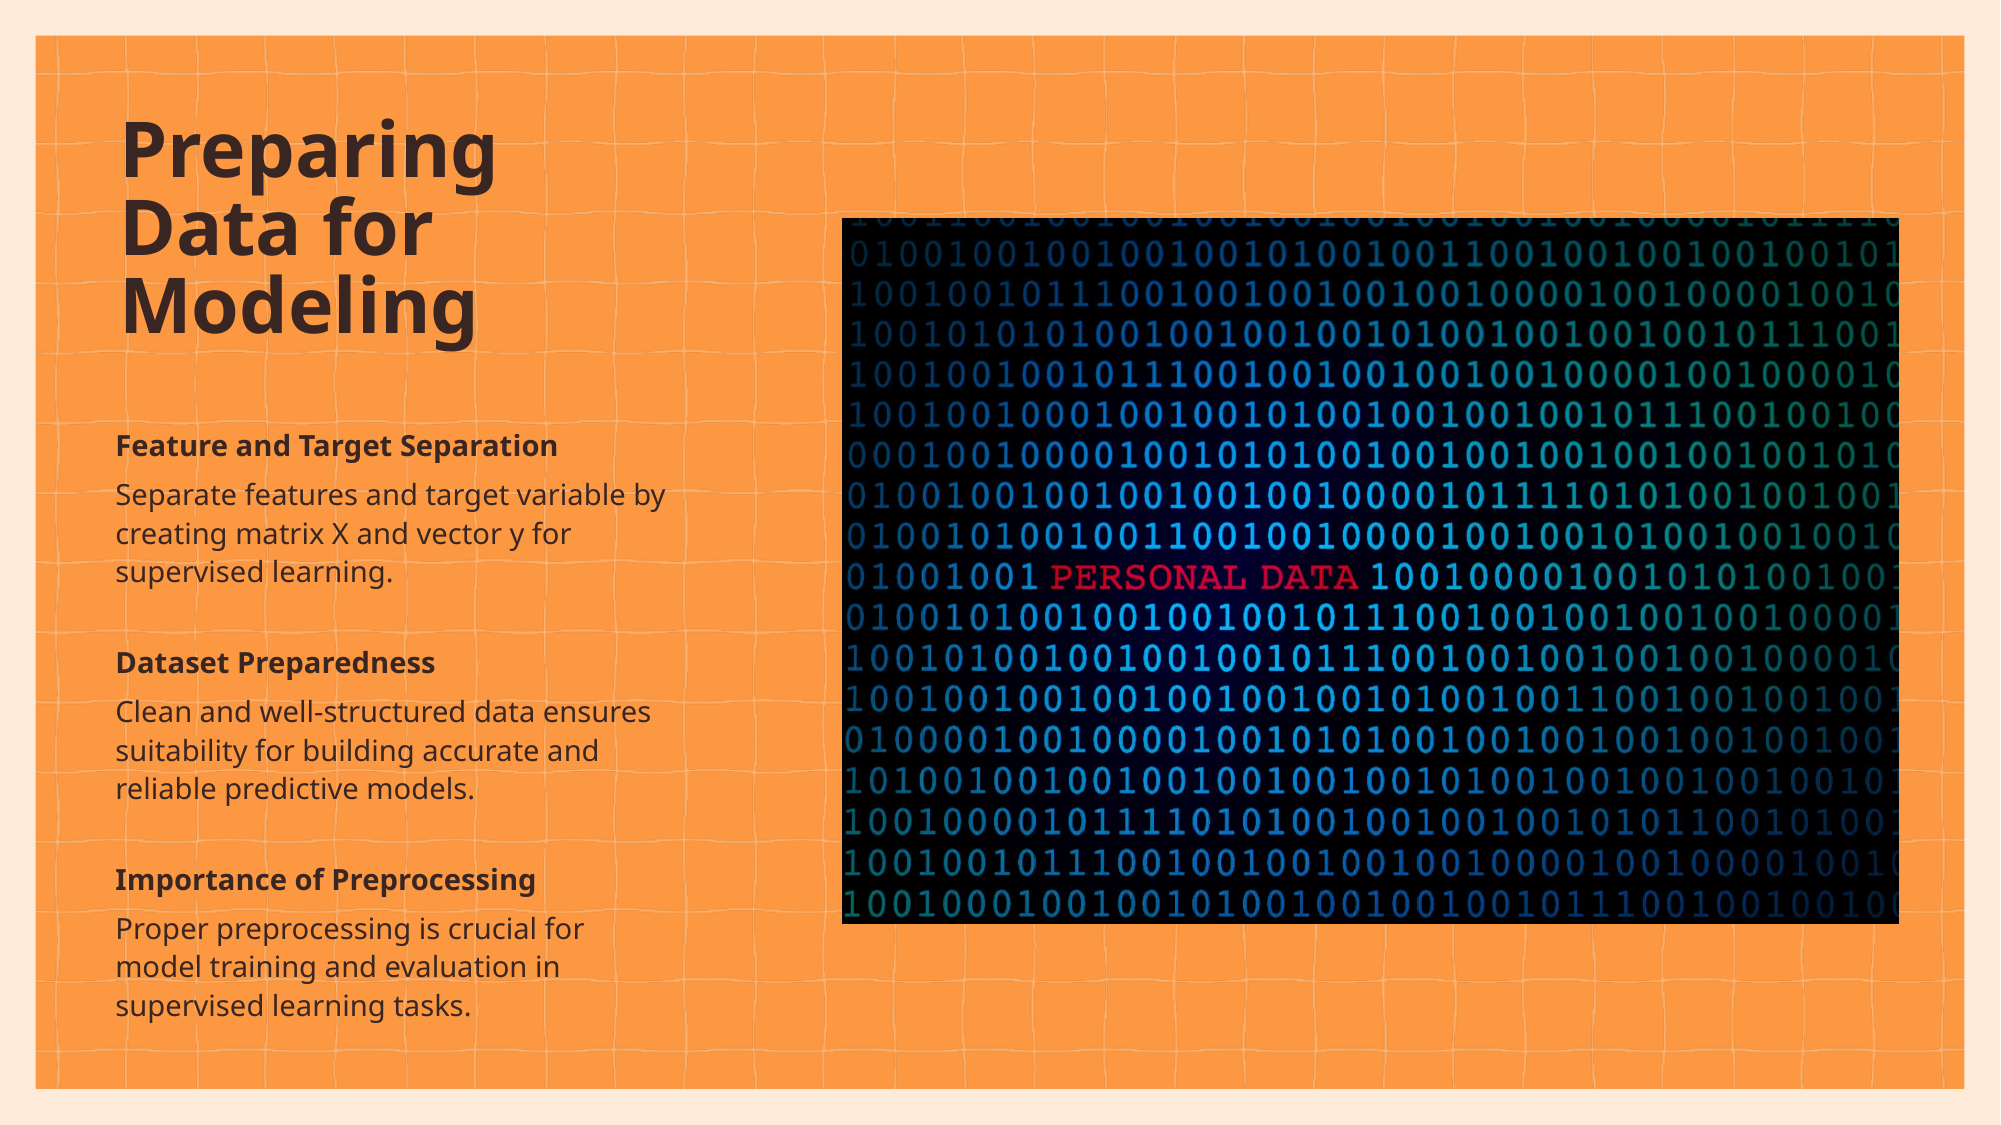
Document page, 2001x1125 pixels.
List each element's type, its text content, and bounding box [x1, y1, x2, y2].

title Preparing Data for Modeling [104, 106, 694, 363]
picture [36, 36, 1964, 1089]
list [842, 218, 1899, 924]
list Feature and Target Separation Separate features and target variable by creating matrix X and vector y for supervised learning. Dataset Preparedness Clean and well-structured data ensures suitability for building accurate and reliable predictive models. Importance of Preprocessing Proper preprocessing is crucial for model training and evaluation in supervised learning tasks. [100, 416, 691, 1035]
